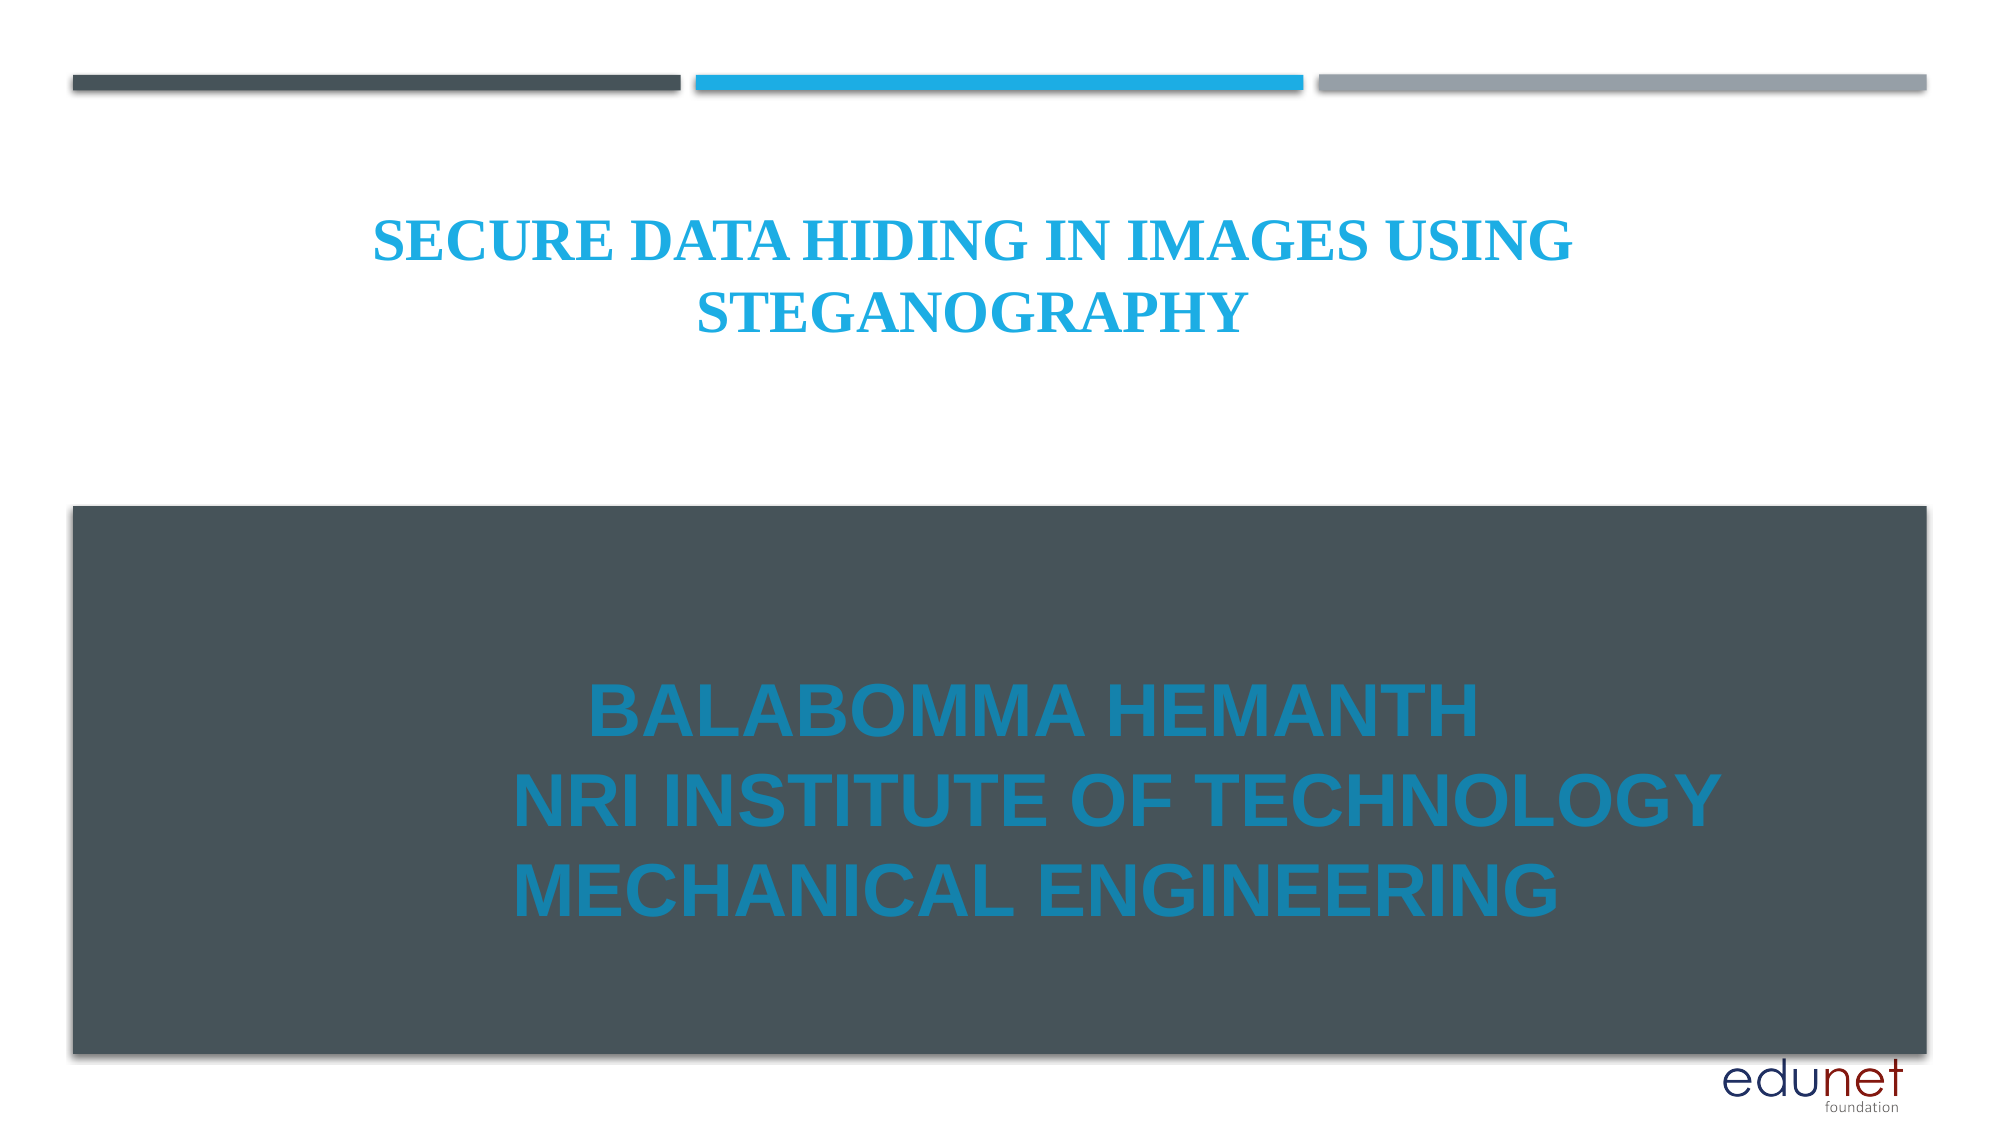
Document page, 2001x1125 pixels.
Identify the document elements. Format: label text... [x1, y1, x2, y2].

picture [1719, 1056, 1905, 1116]
title SECURE DATA HIDING IN IMAGES USING steganography [222, 191, 1723, 352]
text_box BALABOMMA HEMANTH NRI INSTITUTE OF TECHNOLOGY MECHANICAL ENGINEERING [422, 653, 1876, 878]
